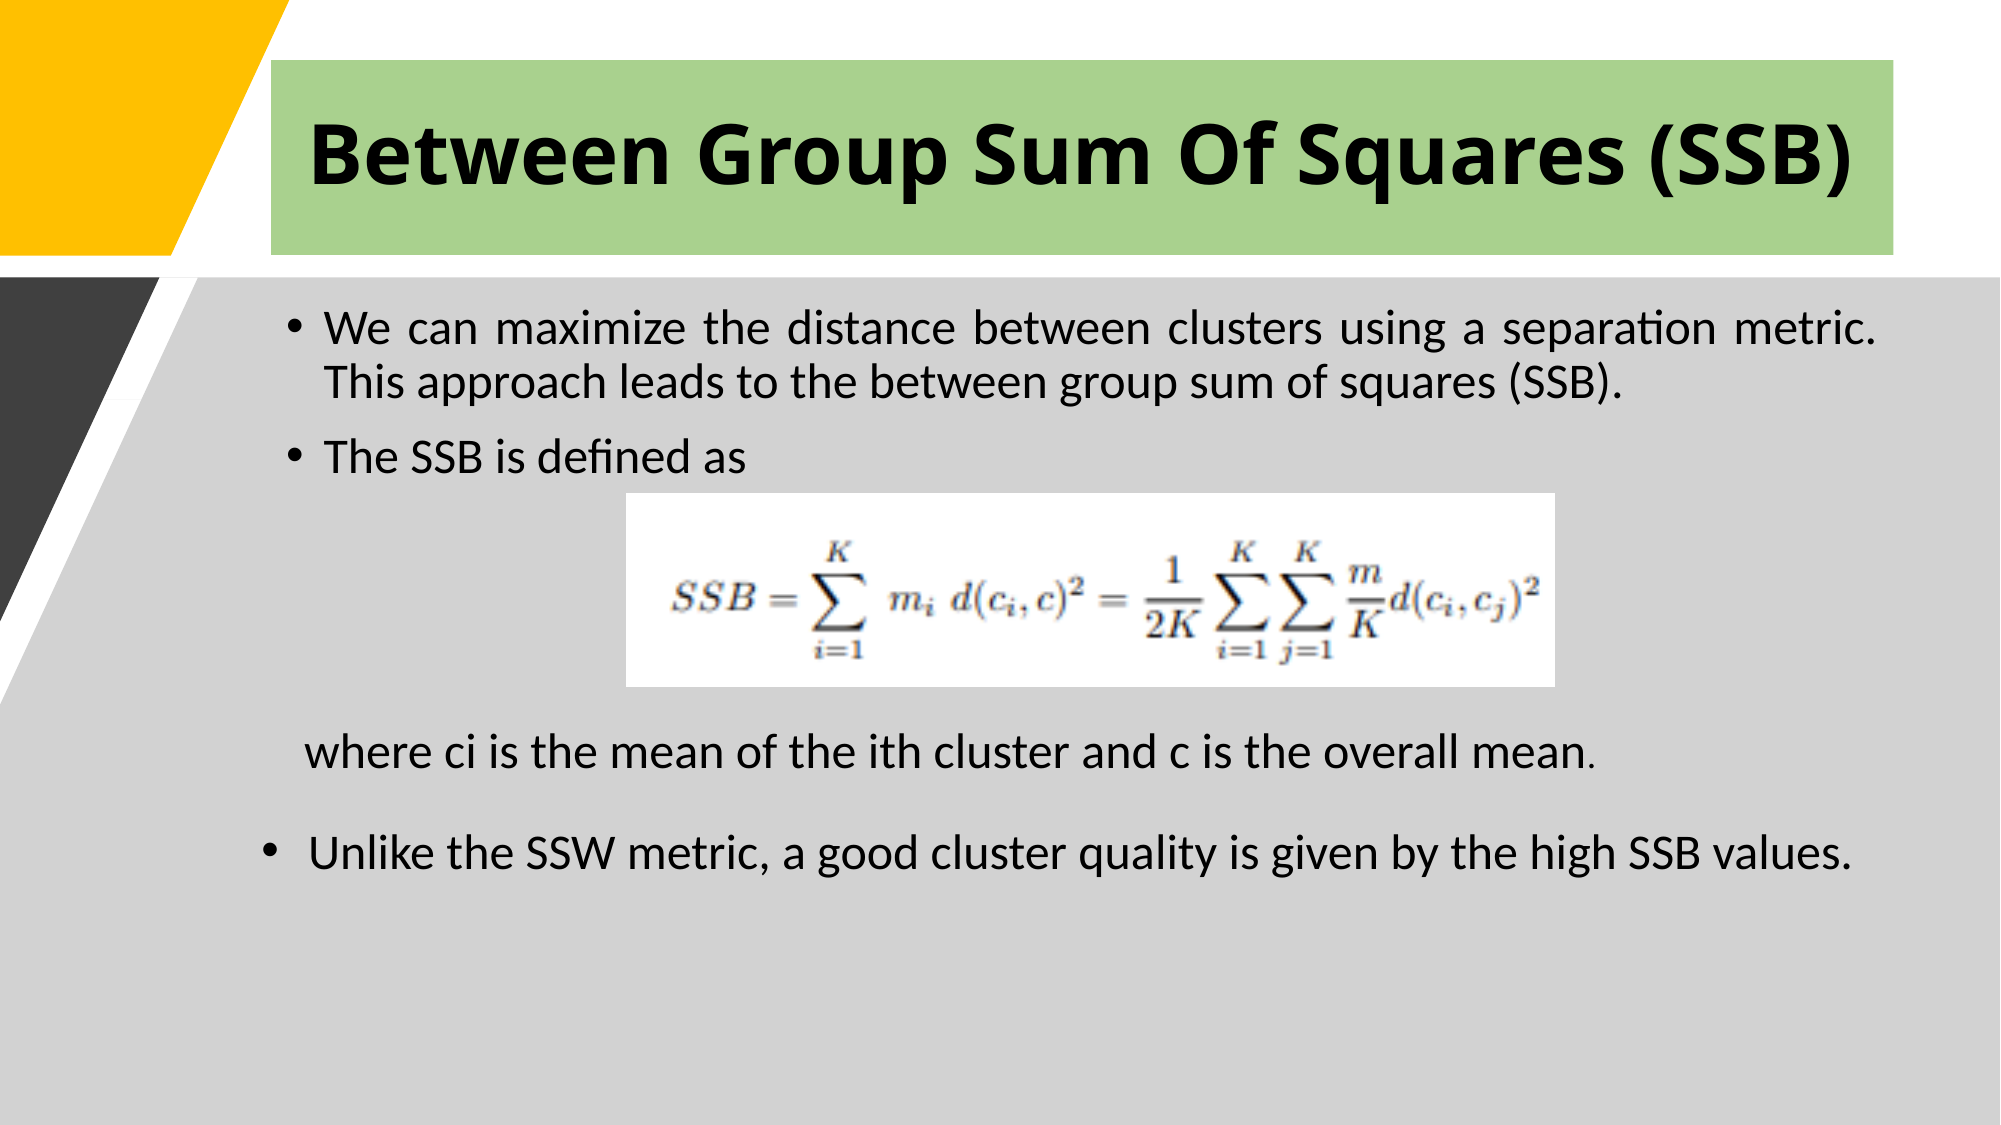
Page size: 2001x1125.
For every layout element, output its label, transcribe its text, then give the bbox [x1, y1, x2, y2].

list We can maximize the distance between clusters using a separation metric. This approach leads to the between group sum of squares (SSB). The SSB is defined as [271, 293, 1894, 957]
text_box Unlike the SSW metric, a good cluster quality is given by the high SSB values. [246, 812, 1874, 887]
text_box where ci is the mean of the ith cluster and c is the overall mean. [289, 711, 1874, 787]
text_box [0, 276, 162, 622]
picture [626, 493, 1555, 687]
title Between Group Sum Of Squares (SSB) [271, 60, 1894, 255]
text_box [0, 276, 2000, 1125]
text_box [0, 0, 291, 257]
